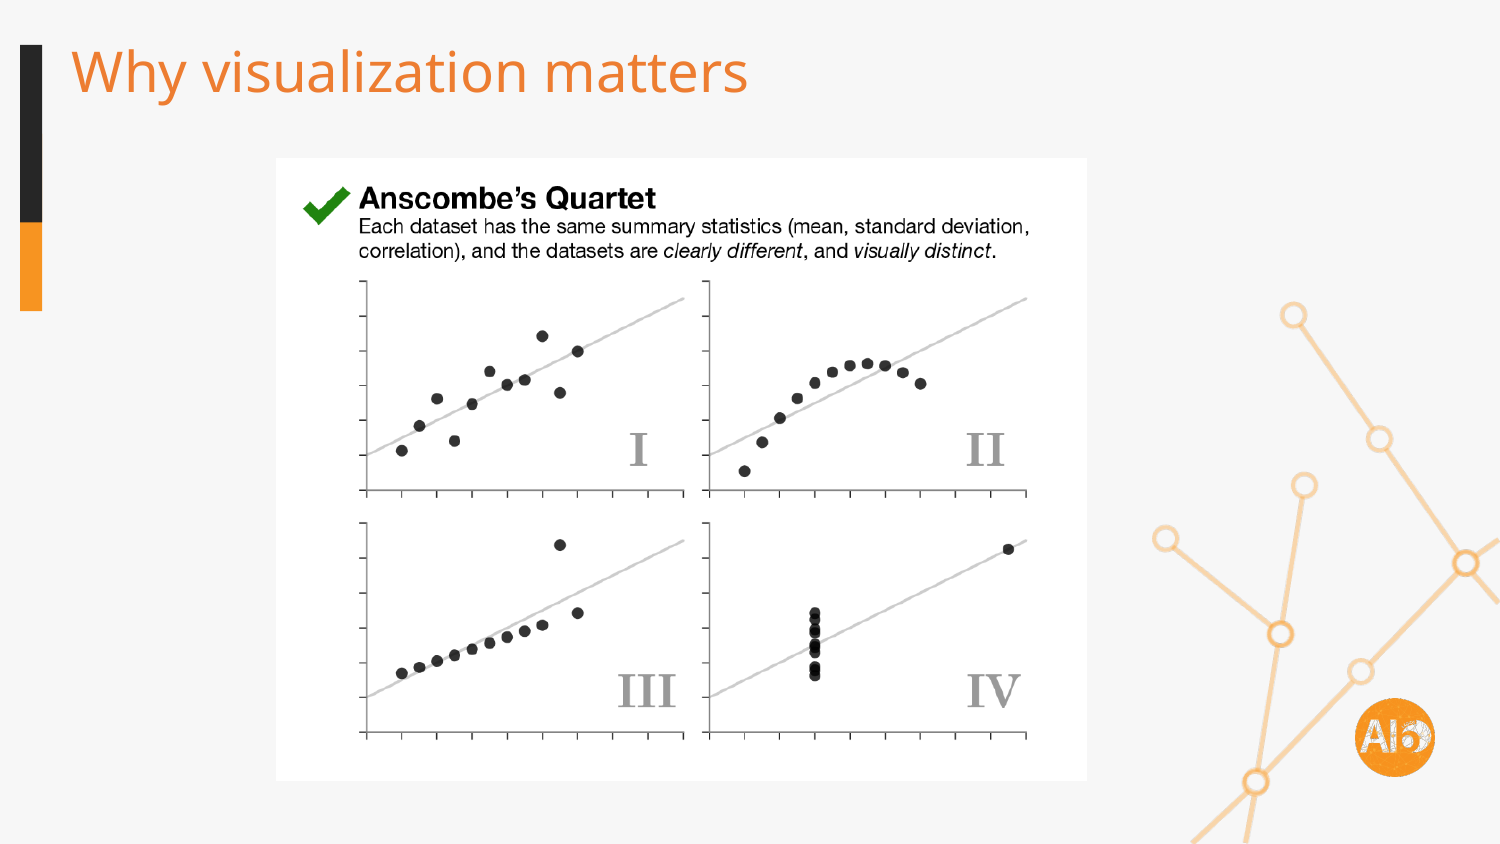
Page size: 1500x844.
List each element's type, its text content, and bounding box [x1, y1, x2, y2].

title Why visualization matters [60, 21, 1355, 127]
picture [275, 158, 1087, 781]
picture [1151, 300, 1500, 844]
